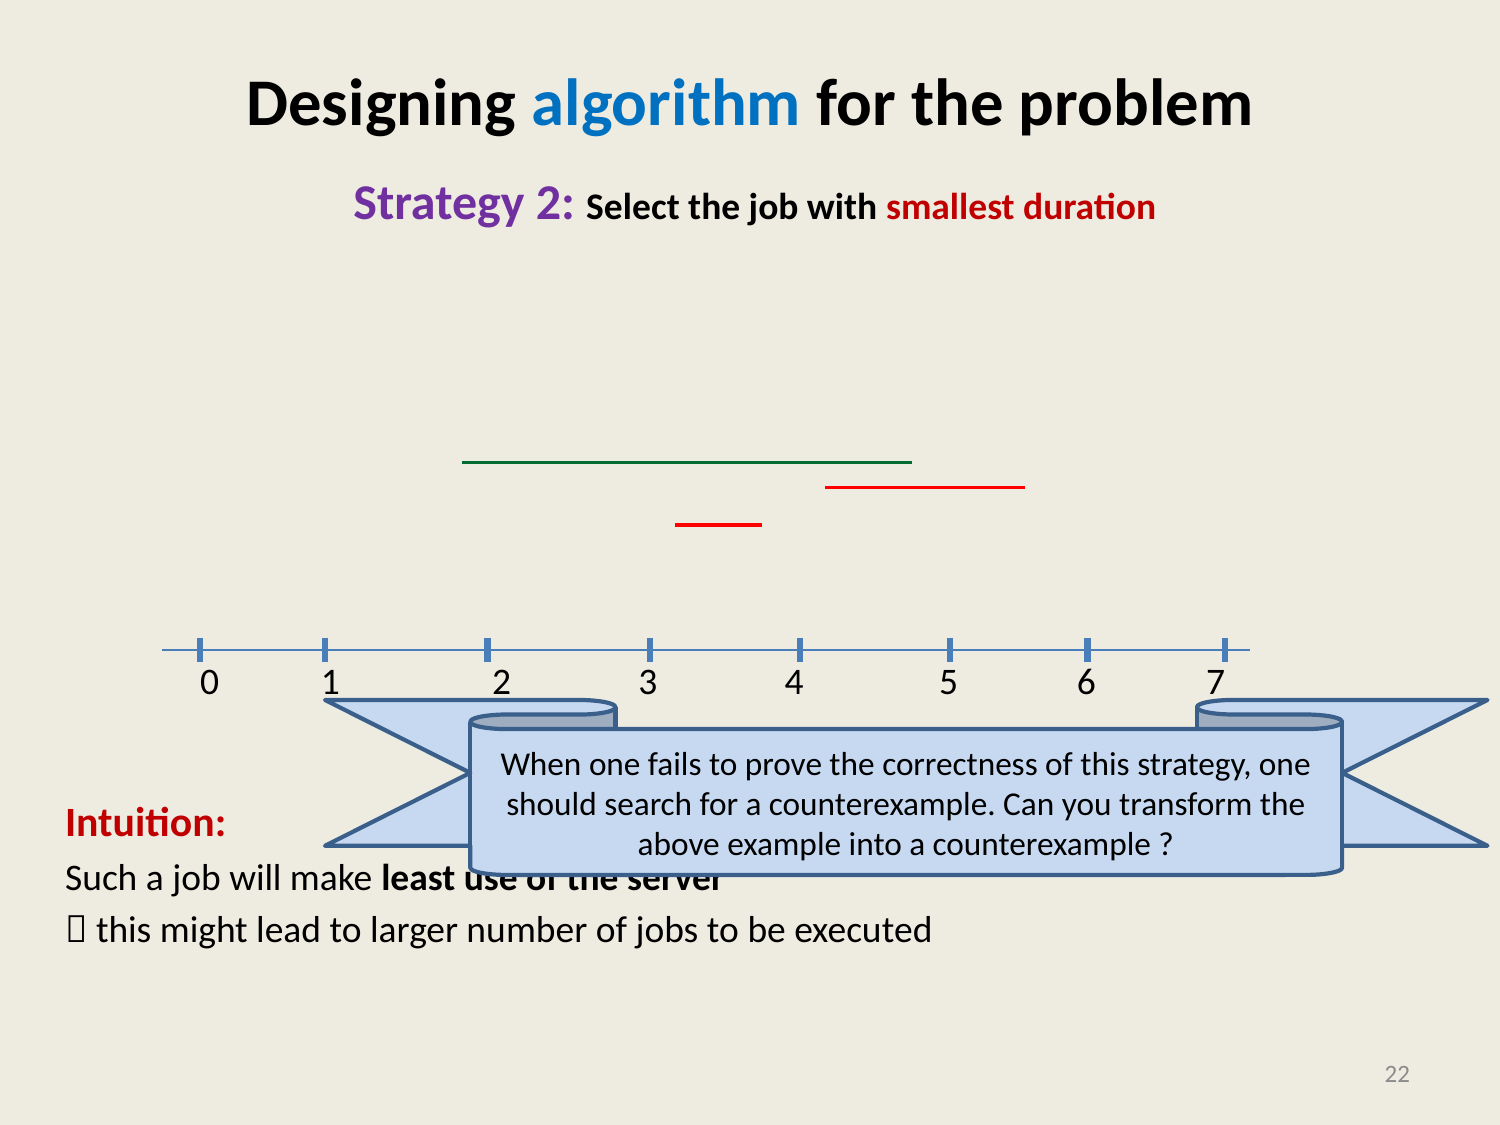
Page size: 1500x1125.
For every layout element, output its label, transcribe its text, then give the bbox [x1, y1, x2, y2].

title Designing algorithm for the problem [75, 45, 1425, 233]
slide_number 22 [1074, 1042, 1425, 1103]
text_box Strategy 2: Select the job with smallest duration [338, 162, 1172, 238]
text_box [162, 637, 1253, 711]
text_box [462, 462, 1026, 526]
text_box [674, 487, 1026, 526]
text_box When one fails to prove the correctness of this strategy, one should search for a counterexample. Can you transform the above example into a counterexample ? [322, 697, 1490, 878]
list Intuition: Such a job will make least use of the server  this might lead to larger number of jobs to be executed [50, 262, 1488, 1005]
